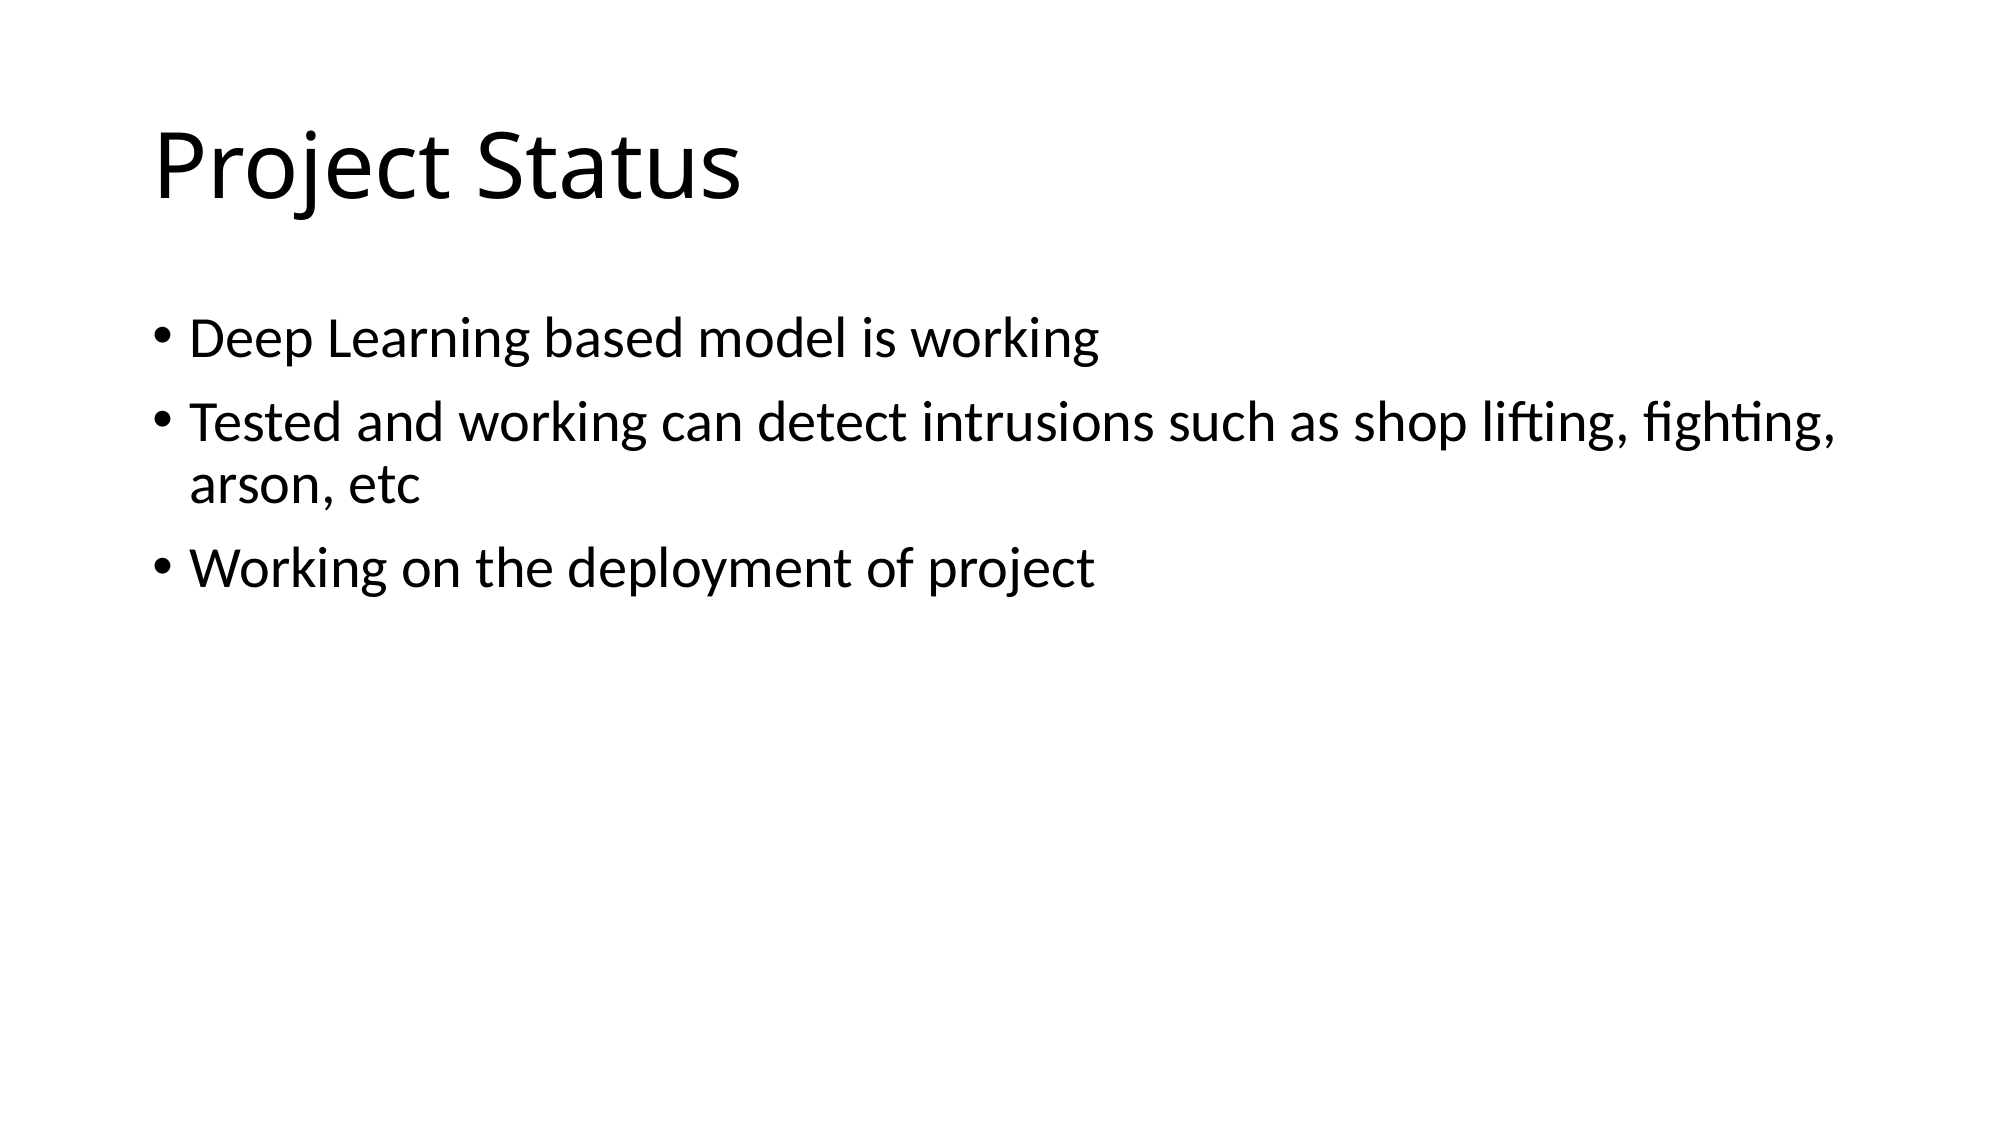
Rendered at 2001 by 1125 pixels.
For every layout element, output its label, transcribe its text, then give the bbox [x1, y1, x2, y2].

list Deep Learning based model is working Tested and working can detect intrusions such as shop lifting, fighting, arson, etc Working on the deployment of project [137, 299, 1863, 1014]
title Project Status [137, 59, 1863, 278]
